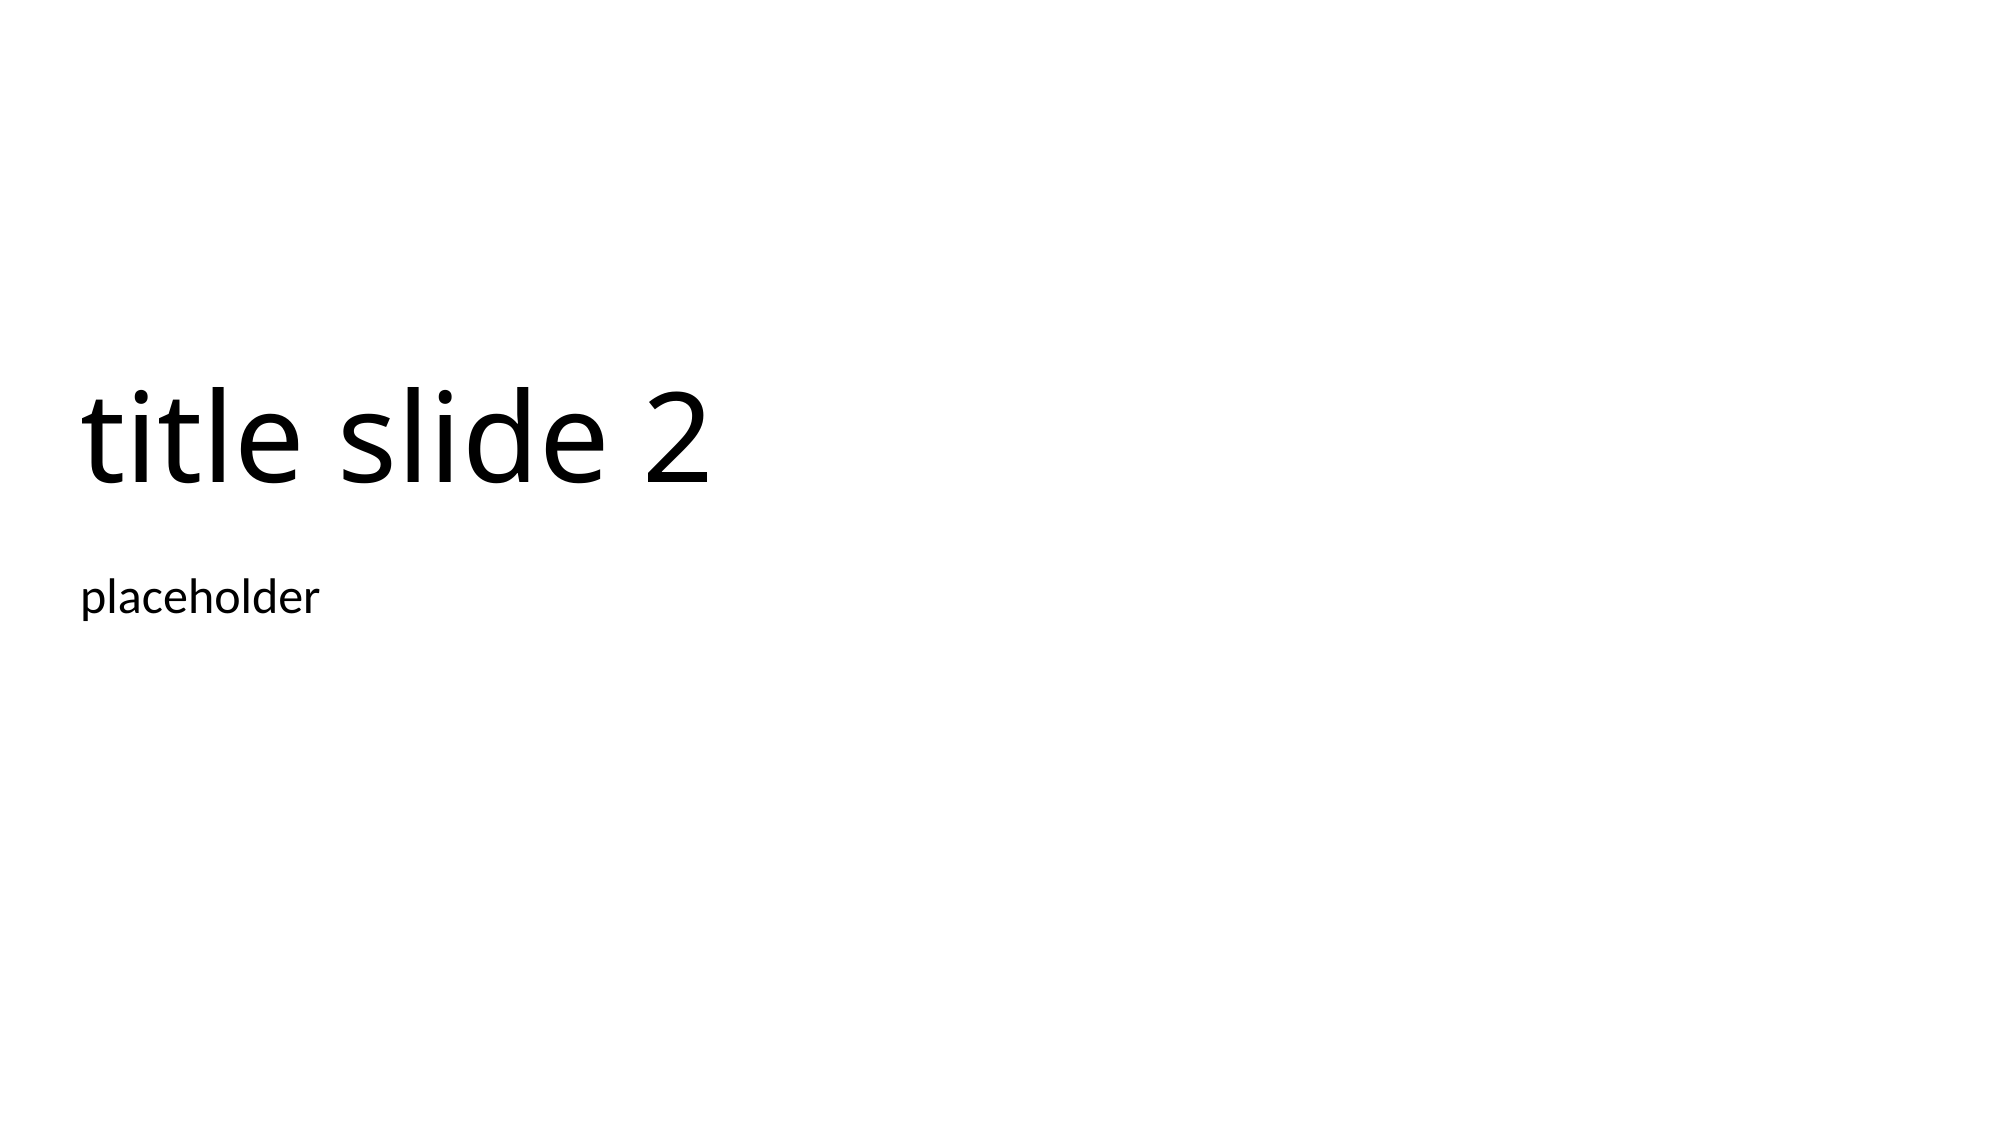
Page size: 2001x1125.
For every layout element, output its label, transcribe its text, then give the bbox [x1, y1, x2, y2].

title title slide 2 [65, 125, 1566, 518]
subtitle placeholder [65, 562, 1566, 835]
